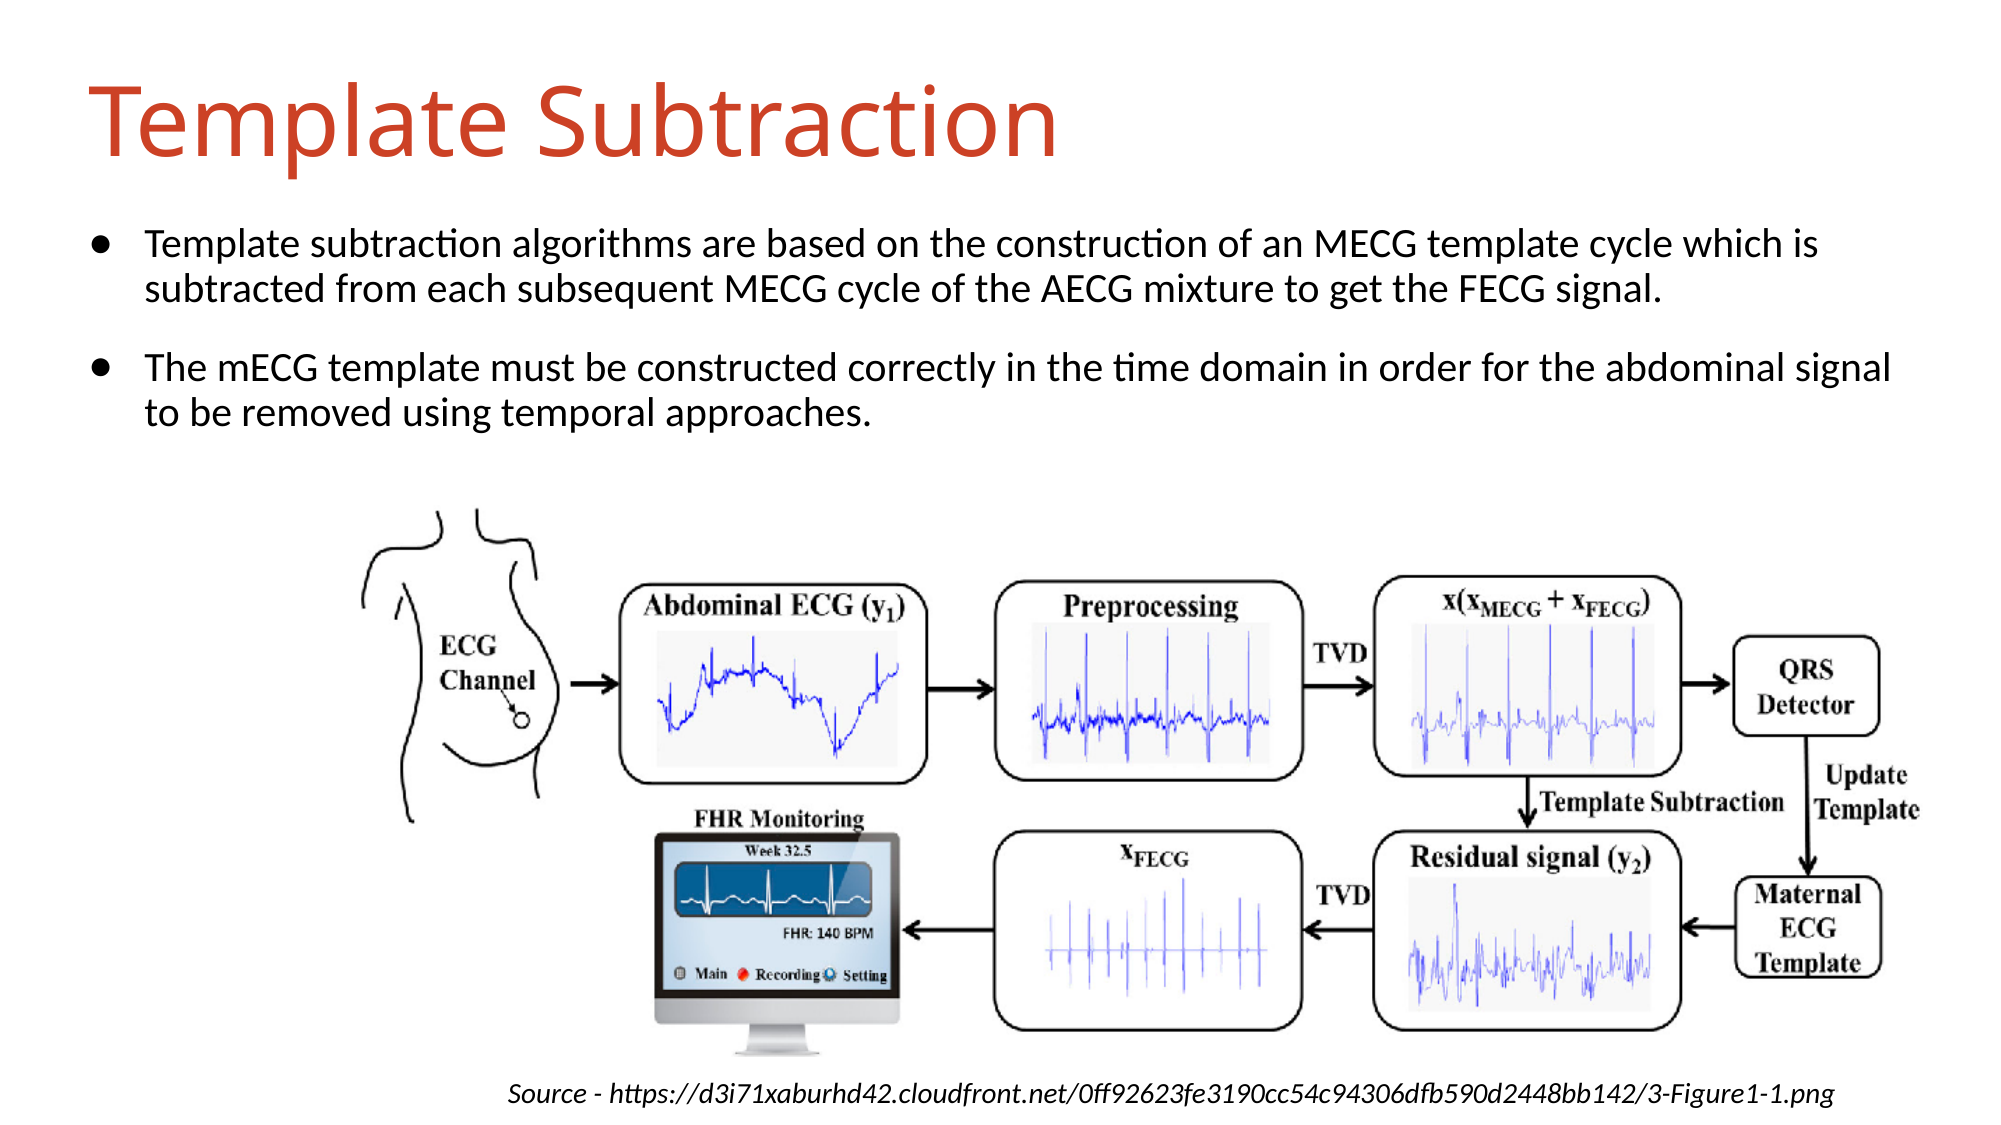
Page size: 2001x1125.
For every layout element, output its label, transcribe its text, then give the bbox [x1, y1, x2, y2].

title Template Subtraction [68, 52, 1932, 201]
text_box Source - https://d3i71xaburhd42.cloudfront.net/0ff92623fe3190cc54c94306dfb590d2448bb142/3-Figure1-1.png [493, 1066, 1898, 1117]
list Template subtraction algorithms are based on the construction of an MECG template cycle which is subtracted from each subsequent MECG cycle of the AECG mixture to get the FECG signal. The mECG template must be constructed correctly in the time domain in order for the abdominal signal to be removed using temporal approaches. [68, 201, 1932, 807]
picture [360, 504, 1924, 1057]
